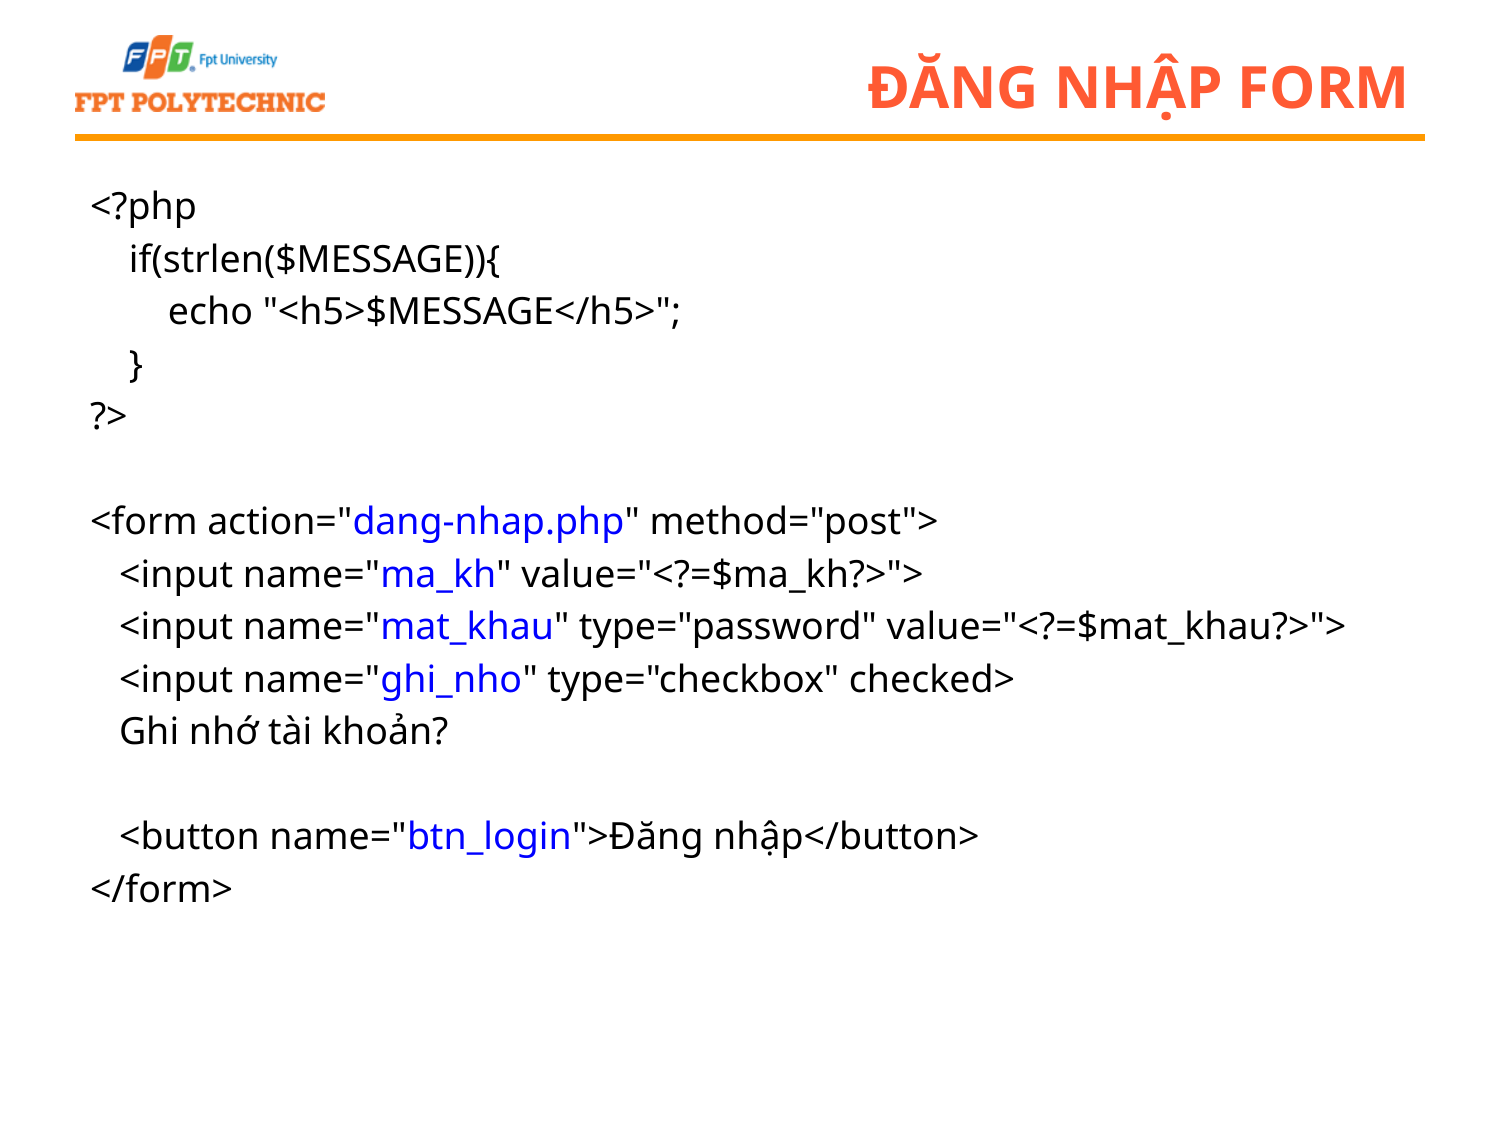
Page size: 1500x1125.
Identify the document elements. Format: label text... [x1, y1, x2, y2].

picture [75, 35, 325, 112]
list <?php if(strlen($MESSAGE)){ echo "<h5>$MESSAGE</h5>"; } ?> <form action="dang-nhap.php" method="post"> <input name="ma_kh" value="<?=$ma_kh?>"> <input name="mat_khau" type="password" value="<?=$mat_khau?>"> <input name="ghi_nho" type="checkbox" checked> Ghi nhớ tài khoản? <button name="btn_login">Đăng nhập</button> </form> [75, 174, 1425, 1038]
title Đăng nhập form [337, 45, 1425, 125]
